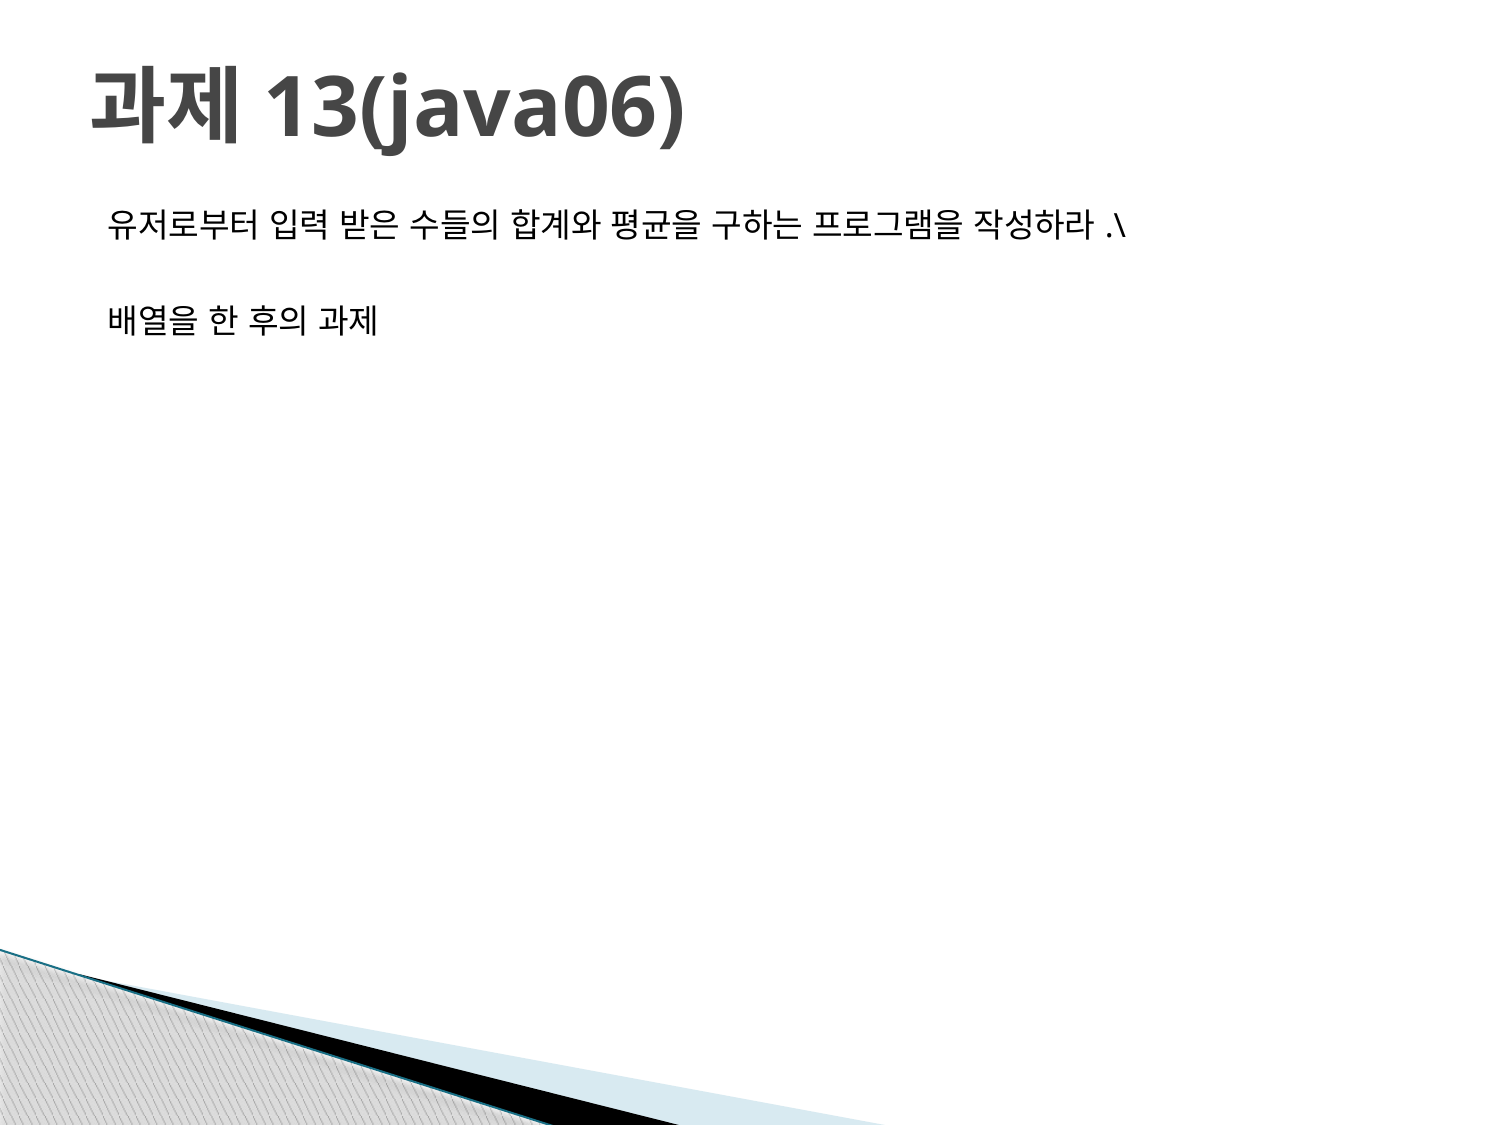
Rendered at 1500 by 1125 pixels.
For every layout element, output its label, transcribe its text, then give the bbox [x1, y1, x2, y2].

list 유저로부터 입력 받은 수들의 합계와 평균을 구하는 프로그램을 작성하라.\ 배열을 한 후의 과제 [75, 196, 1425, 1071]
title 과제13(java06) [75, 45, 1425, 161]
